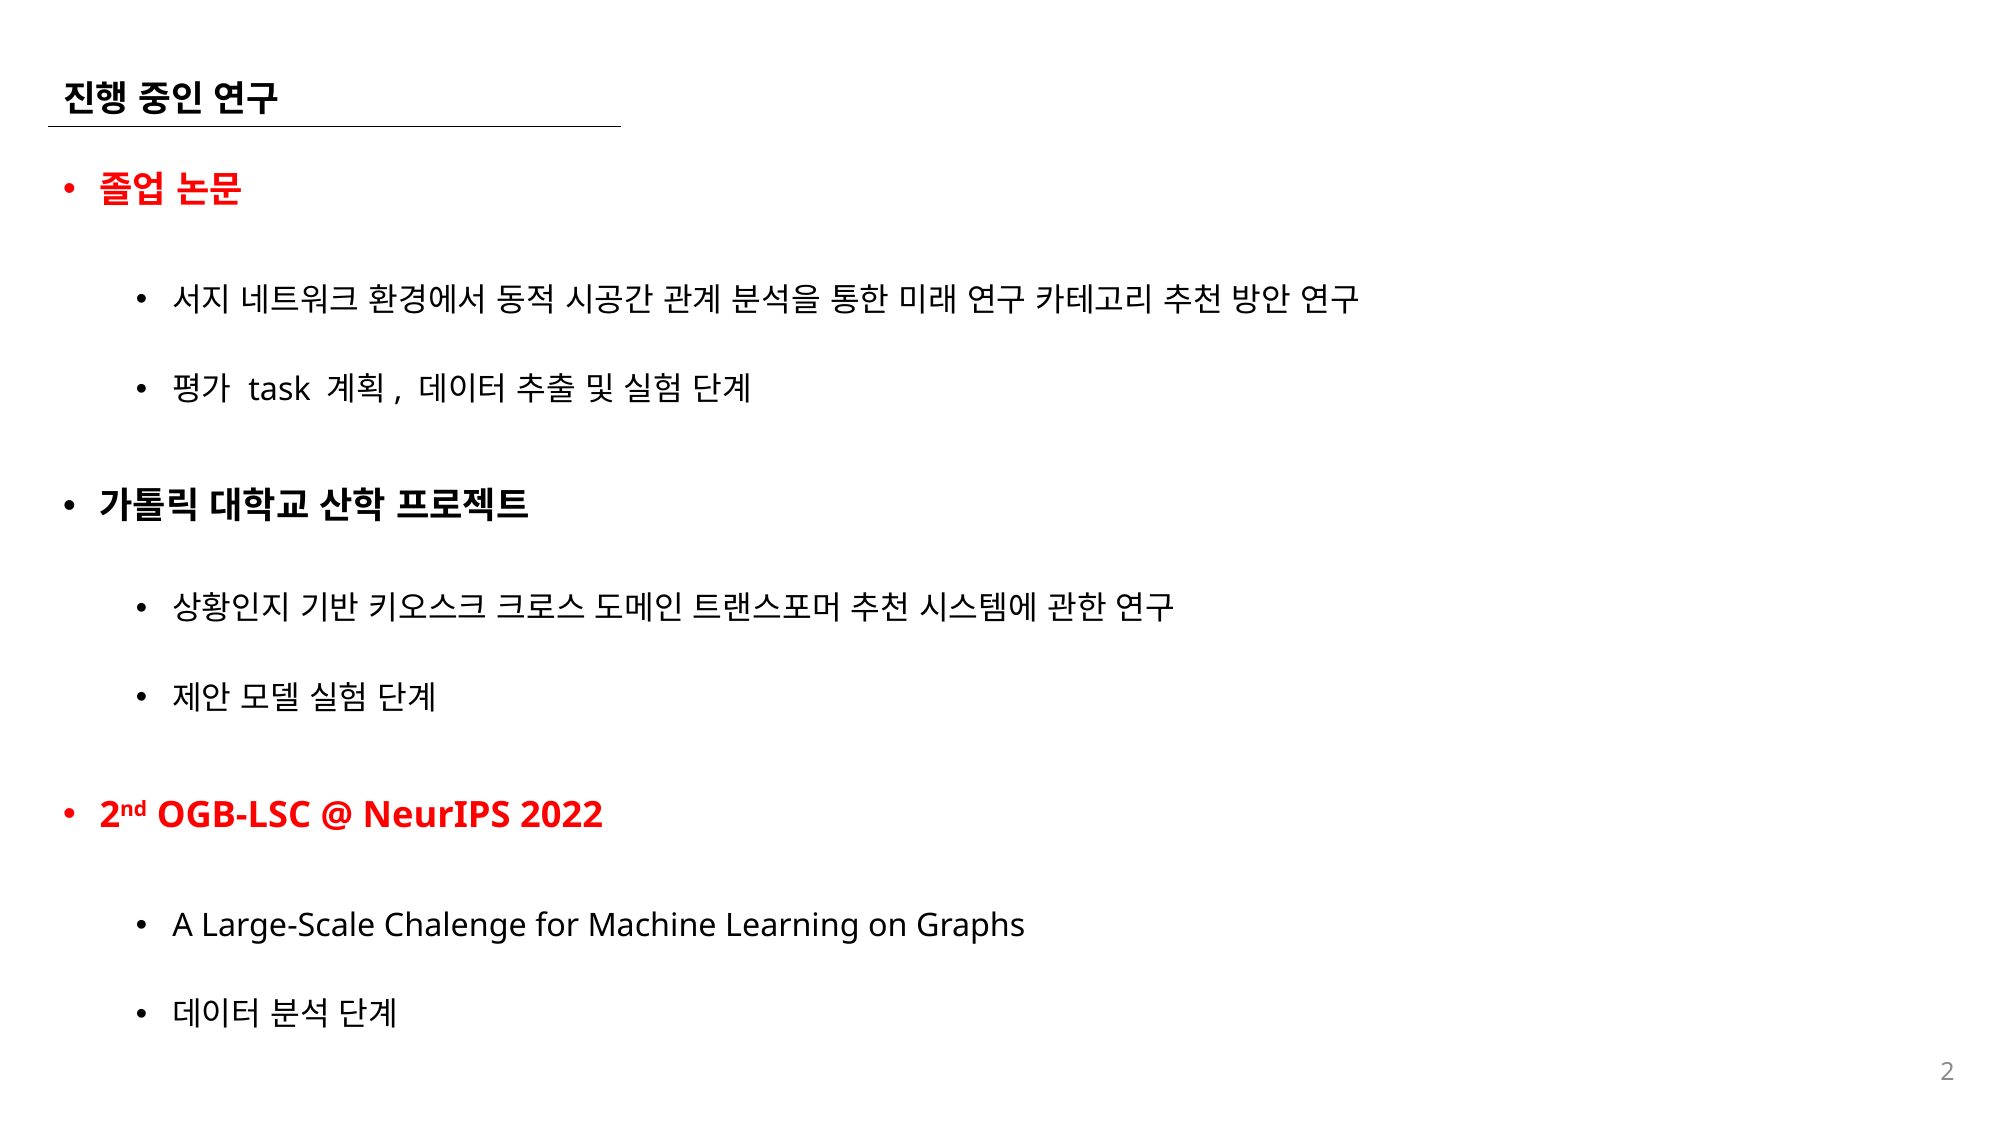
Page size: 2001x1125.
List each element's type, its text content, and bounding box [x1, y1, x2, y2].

list 졸업 논문 서지 네트워크 환경에서 동적 시공간 관계 분석을 통한 미래 연구 카테고리 추천 방안 연구 평가 task 계획, 데이터 추출 및 실험 단계 가톨릭 대학교 산학 프로젝트 상황인지 기반 키오스크 크로스 도메인 트랜스포머 추천 시스템에 관한 연구 제안 모델 실험 단계 2nd OGB-LSC @ NeurIPS 2022 A Large-Scale Chalenge for Machine Learning on Graphs 데이터 분석 단계 [48, 163, 1970, 1043]
title 진행 중인 연구 [48, 72, 978, 127]
slide_number 2 [1519, 1042, 1970, 1103]
